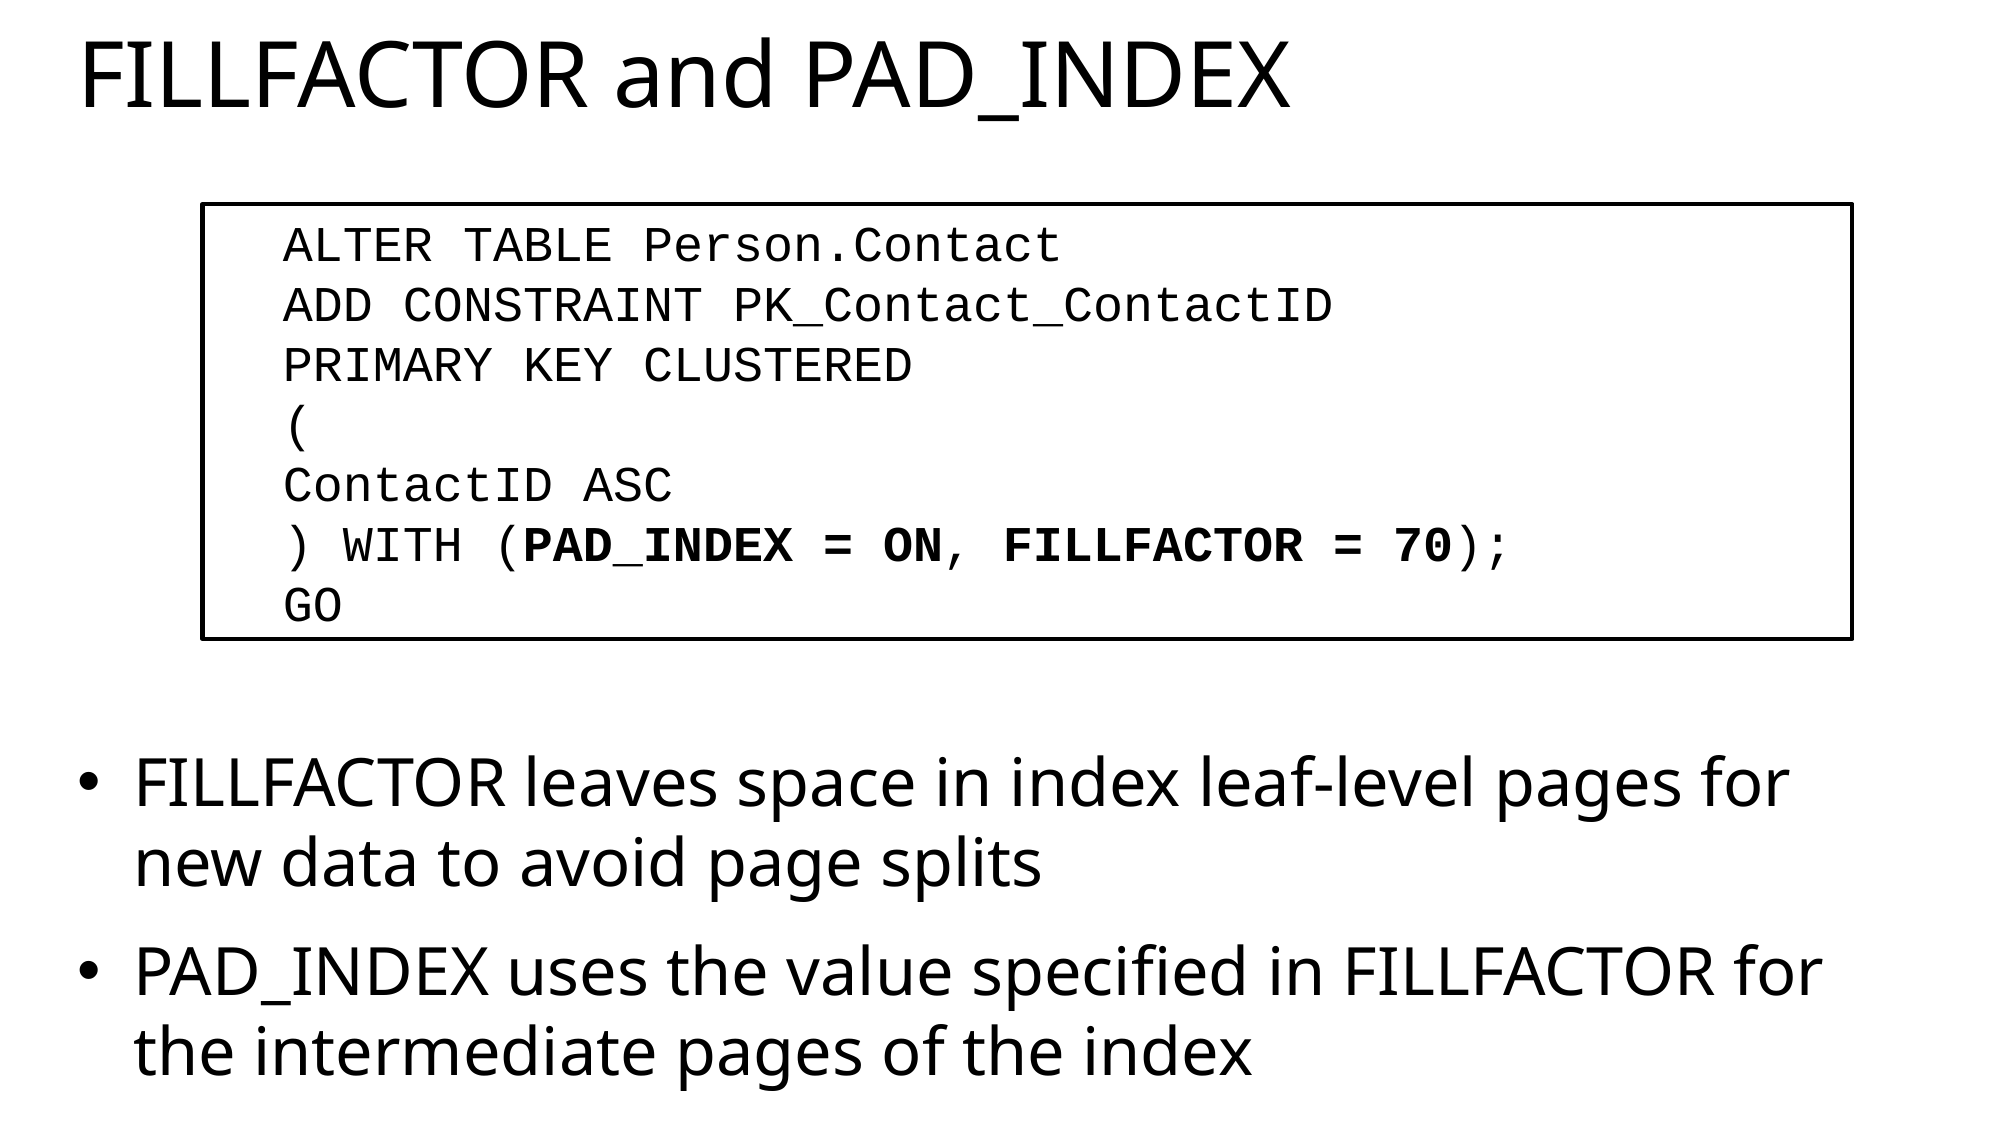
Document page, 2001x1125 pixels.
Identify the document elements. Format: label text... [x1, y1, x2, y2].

text_box ALTER TABLE Person.Contact ADD CONSTRAINT PK_Contact_ContactID PRIMARY KEY CLUSTERED ( ContactID ASC ) WITH (PAD_INDEX = ON, FILLFACTOR = 70); GO [200, 202, 1854, 641]
title FILLFACTOR and PAD_INDEX [62, 29, 1953, 205]
list FILLFACTOR leaves space in index leaf-level pages for new data to avoid page splits PAD_INDEX uses the value specified in FILLFACTOR for the intermediate pages of the index [62, 732, 1953, 1096]
